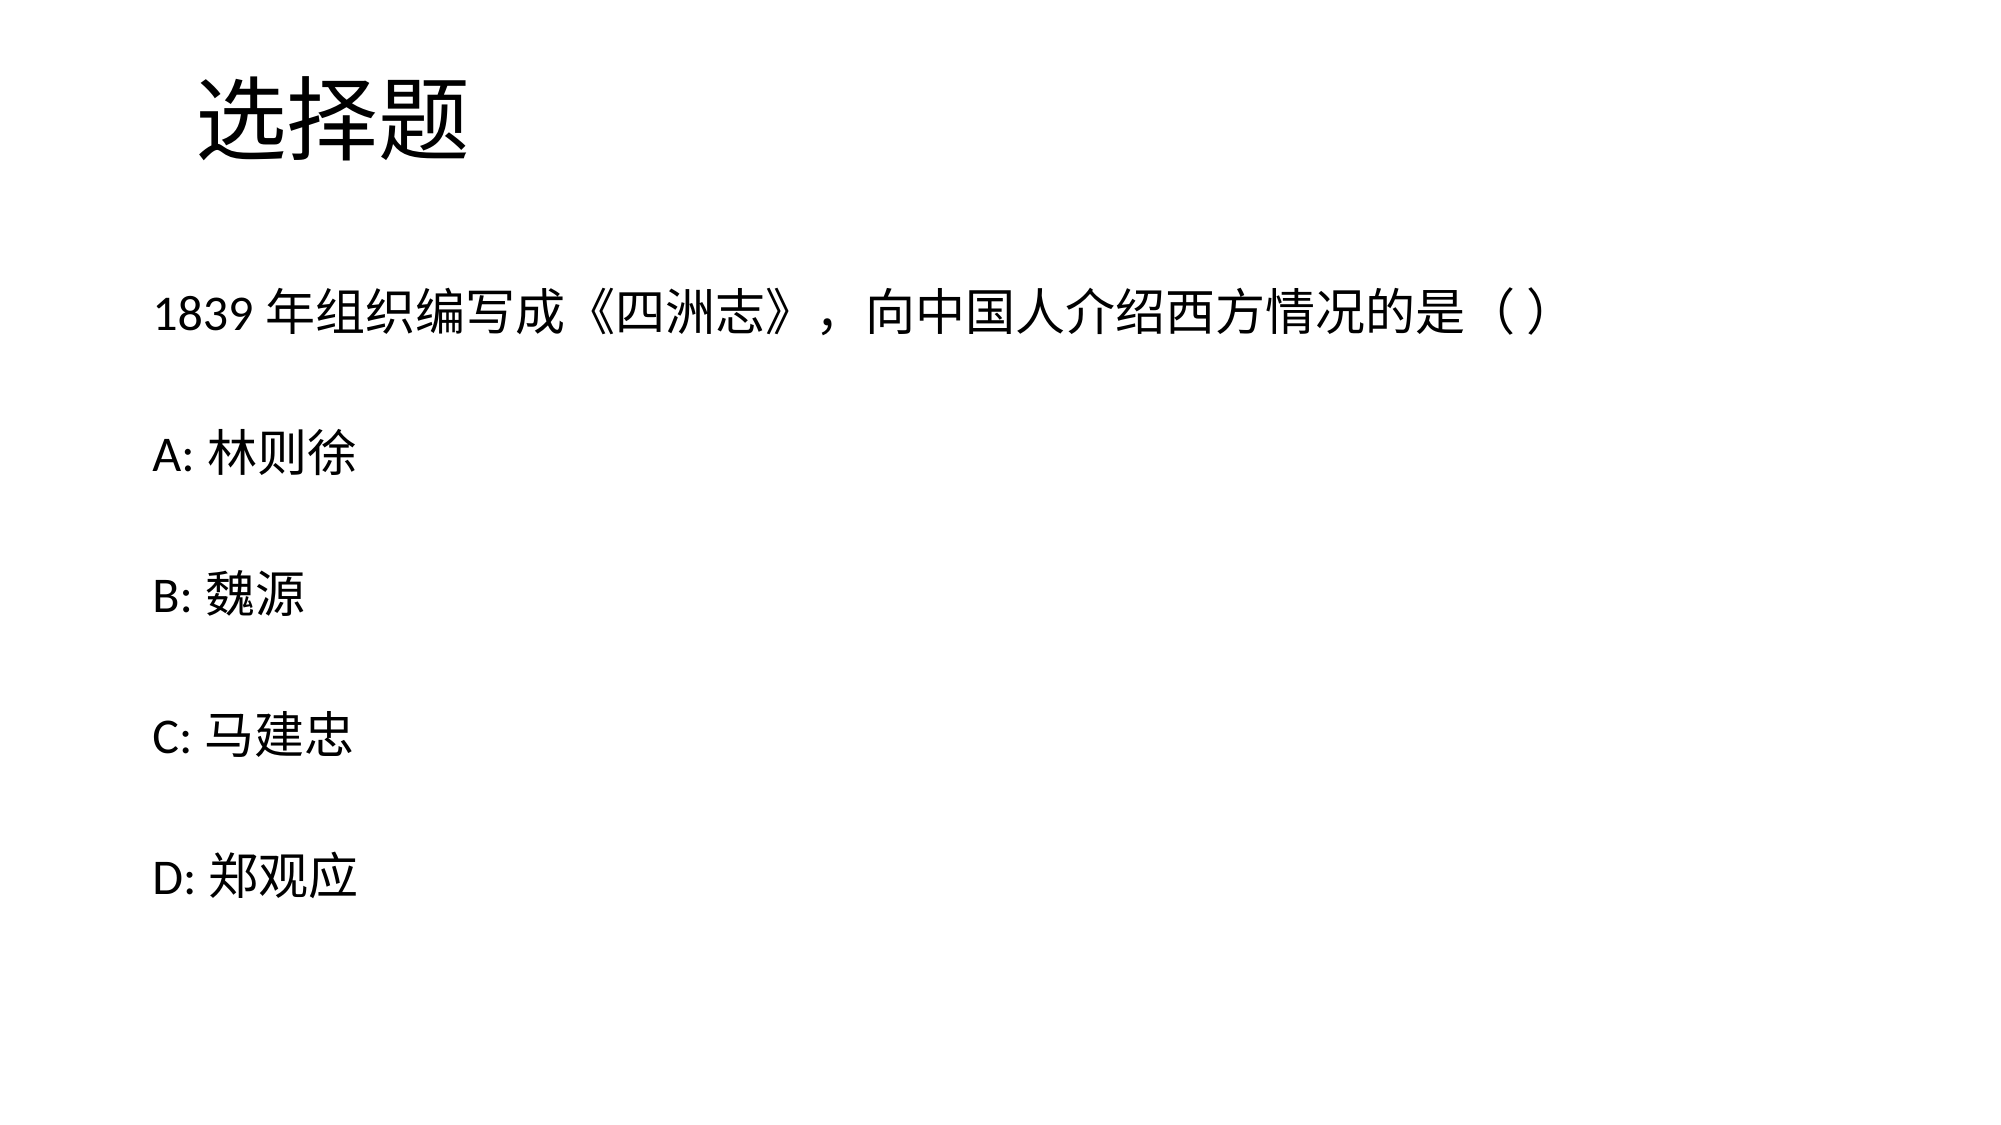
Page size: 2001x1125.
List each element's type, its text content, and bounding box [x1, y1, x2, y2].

title 选择题 [137, 14, 1863, 213]
list 1839年组织编写成《四洲志》，向中国人介绍西方情况的是（ ） A:林则徐 B:魏源 C:马建忠 D:郑观应 [137, 213, 1977, 1061]
